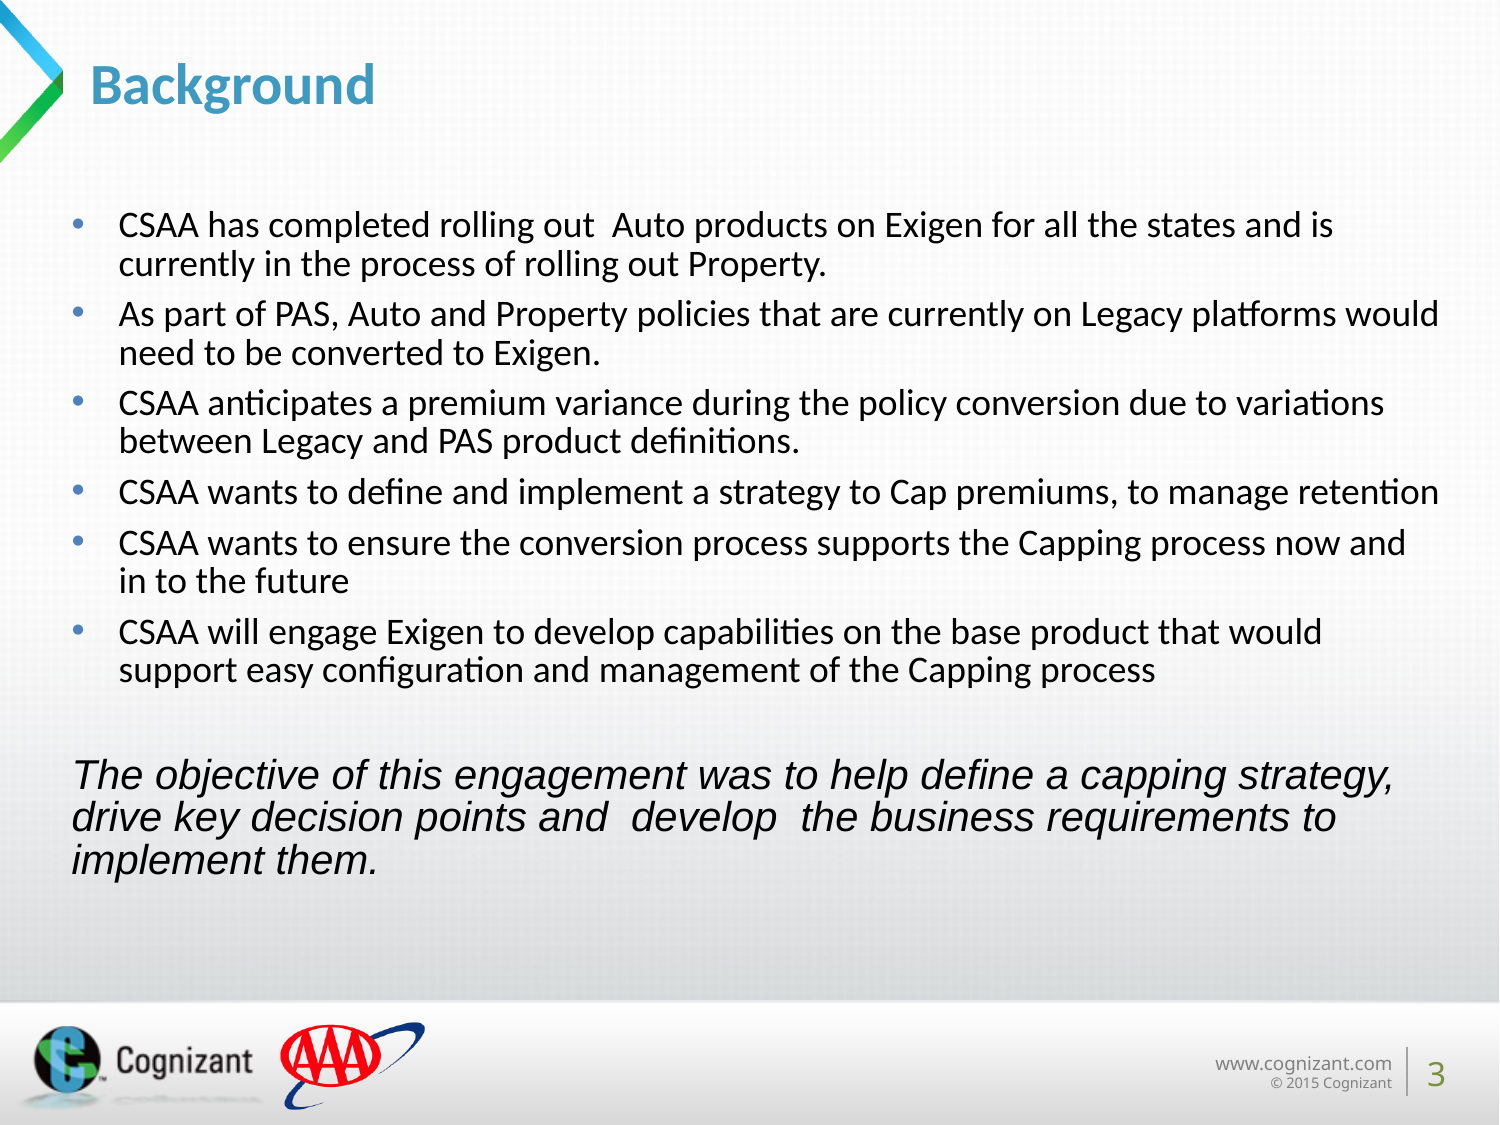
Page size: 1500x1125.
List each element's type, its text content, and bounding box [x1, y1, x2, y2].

title Background [75, 24, 1463, 138]
text_box CSAA has completed rolling out Auto products on Exigen for all the states and is currently in the process of rolling out Property. As part of PAS, Auto and Property policies that are currently on Legacy platforms would need to be converted to Exigen. CSAA anticipates a premium variance during the policy conversion due to variations between Legacy and PAS product definitions. CSAA wants to define and implement a strategy to Cap premiums, to manage retention CSAA wants to ensure the conversion process supports the Capping process now and in to the future CSAA will engage Exigen to develop capabilities on the base product that would support easy configuration and management of the Capping process The objective of this engagement was to help define a capping strategy, drive key decision points and develop the business requirements to implement them. [56, 142, 1458, 943]
picture [0, 0, 1500, 1125]
